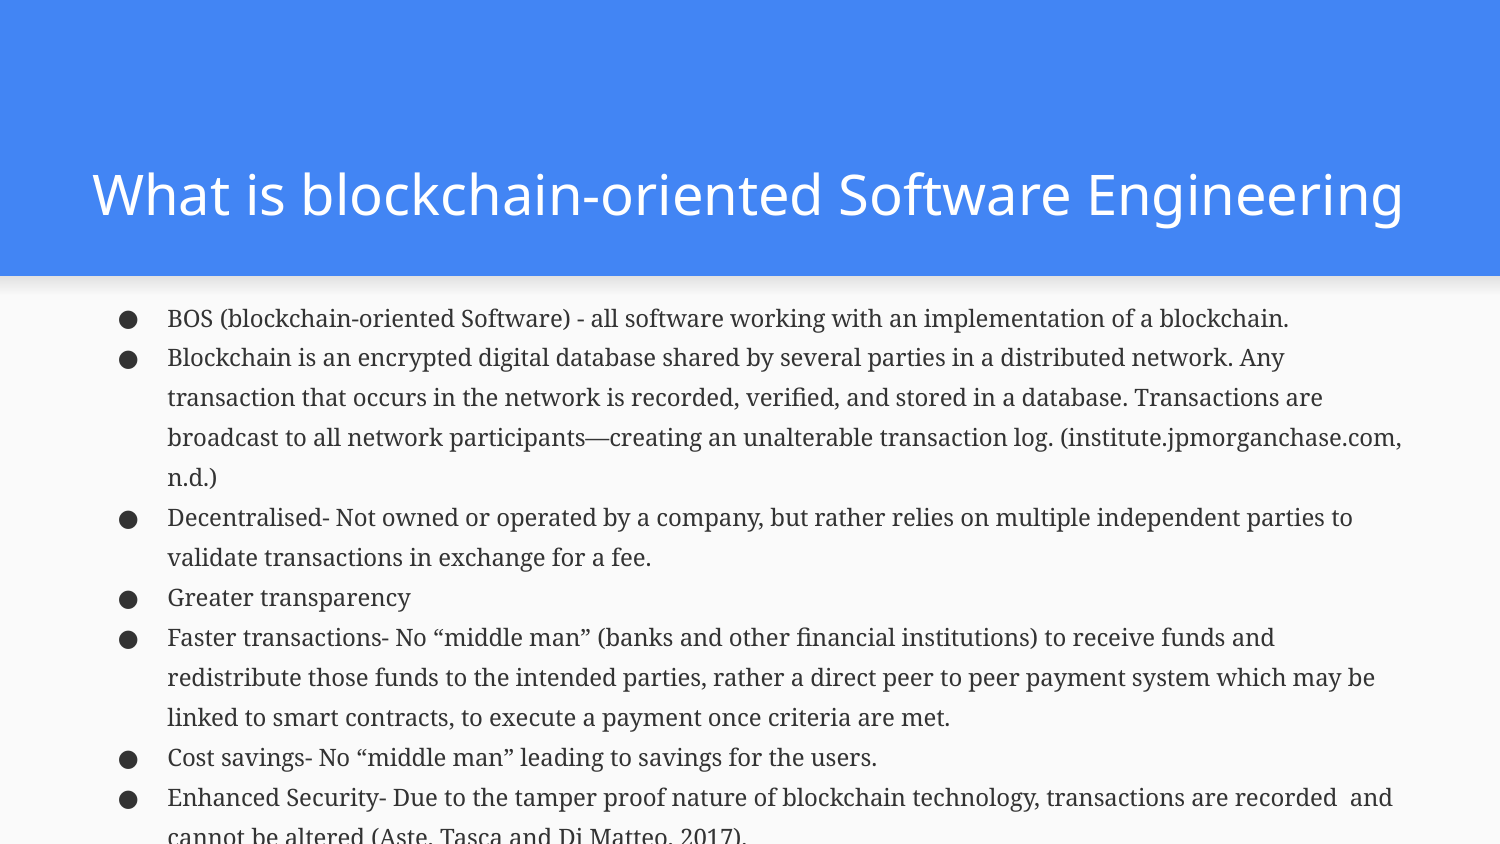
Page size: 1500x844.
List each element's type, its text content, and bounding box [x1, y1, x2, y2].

list BOS (blockchain-oriented Software) - all software working with an implementation of a blockchain. Blockchain is an encrypted digital database shared by several parties in a distributed network. Any transaction that occurs in the network is recorded, verified, and stored in a database. Transactions are broadcast to all network participants—creating an unalterable transaction log. (institute.jpmorganchase.com, n.d.) Decentralised- Not owned or operated by a company, but rather relies on multiple independent parties to validate transactions in exchange for a fee. Greater transparency Faster transactions- No “middle man” (banks and other financial institutions) to receive funds and redistribute those funds to the intended parties, rather a direct peer to peer payment system which may be linked to smart contracts, to execute a payment once criteria are met. Cost savings- No “middle man” leading to savings for the users. Enhanced Security- Due to the tamper proof nature of blockchain technology, transactions are recorded and cannot be altered (Aste, Tasca and Di Matteo, 2017). [77, 276, 1427, 824]
title What is blockchain-oriented Software Engineering [77, 121, 1427, 248]
